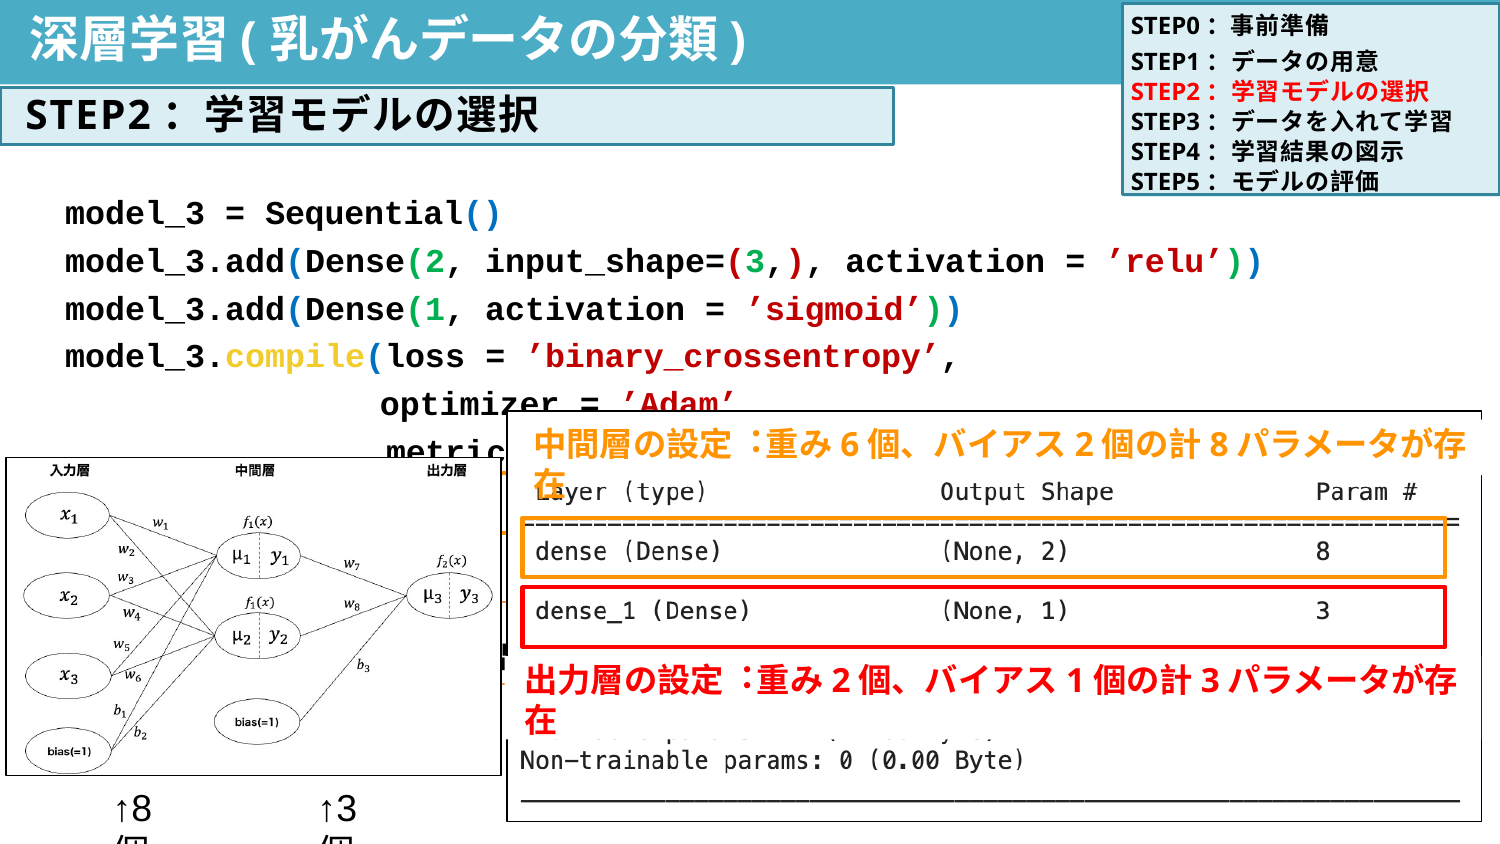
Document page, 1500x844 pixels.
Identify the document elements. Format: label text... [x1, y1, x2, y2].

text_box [5, 456, 502, 777]
text_box ↑3個 [315, 831, 397, 844]
text_box [0, 0, 1500, 85]
text_box model_3 = Sequential() model_3.add(Dense(2, input_shape=(3,), activation = ’relu’)) model_3.add(Dense(1, activation = ’sigmoid’)) model_3.compile(loss = ’binary_crossentropy’, optimizer = ’Adam’, [63, 181, 1271, 408]
text_box ↑8個 [110, 831, 192, 844]
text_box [52, 410, 1493, 823]
title 深層学習(乳がんデータの分類) [27, 5, 844, 84]
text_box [0, 85, 896, 147]
text_box STEP0：事前準備 STEP1：データの用意 STEP2：学習モデルの選択 STEP3：データを入れて学習 STEP4：学習結果の図示 STEP5：モデルの評価 [1122, 3, 1500, 195]
